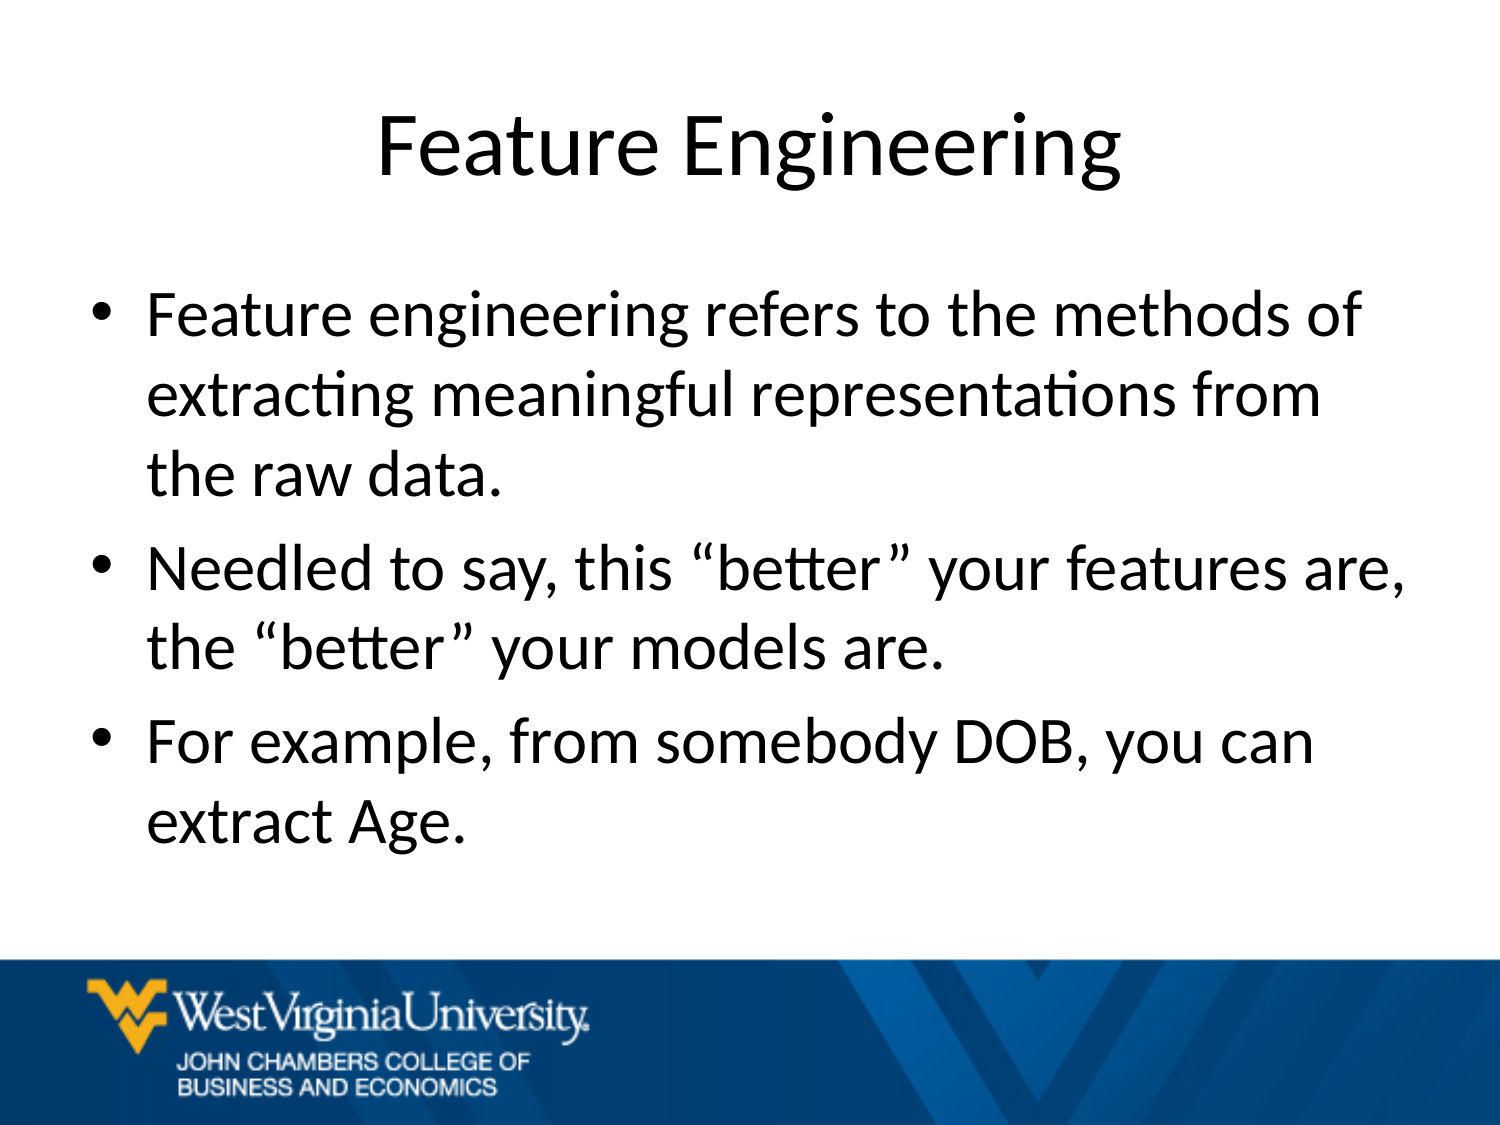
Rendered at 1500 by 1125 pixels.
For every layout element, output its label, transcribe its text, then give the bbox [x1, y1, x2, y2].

title Feature Engineering [75, 45, 1425, 233]
picture [0, 0, 1500, 1125]
list Feature engineering refers to the methods of extracting meaningful representations from the raw data. Needled to say, this “better” your features are, the “better” your models are. For example, from somebody DOB, you can extract Age. [75, 262, 1425, 1005]
